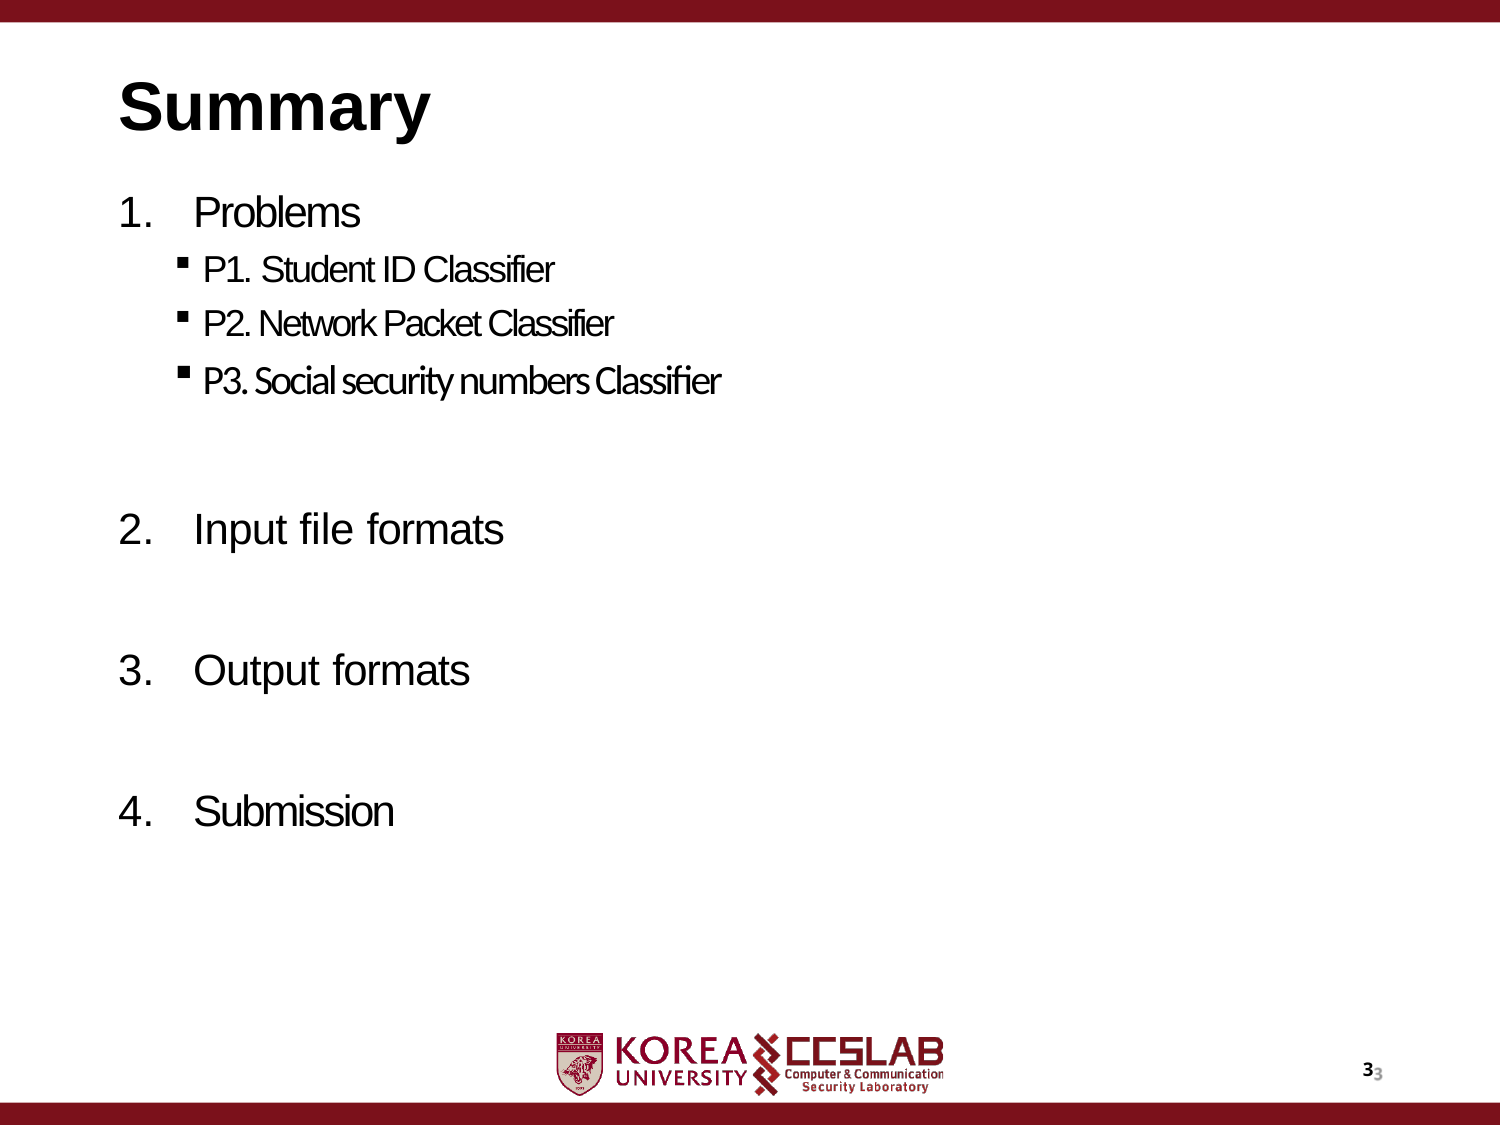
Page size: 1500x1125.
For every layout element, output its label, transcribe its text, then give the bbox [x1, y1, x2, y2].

text_box Problems P1. Student ID Classifier P2. Network Packet Classifier P3. Social security numbers Classifier Input file formats Output formats Submission [116, 171, 1038, 835]
text_box [1360, 1054, 1396, 1098]
slide_number 3 [1358, 1062, 1387, 1125]
title Summary [116, 59, 434, 171]
picture [556, 1033, 747, 1096]
picture [752, 1033, 944, 1096]
